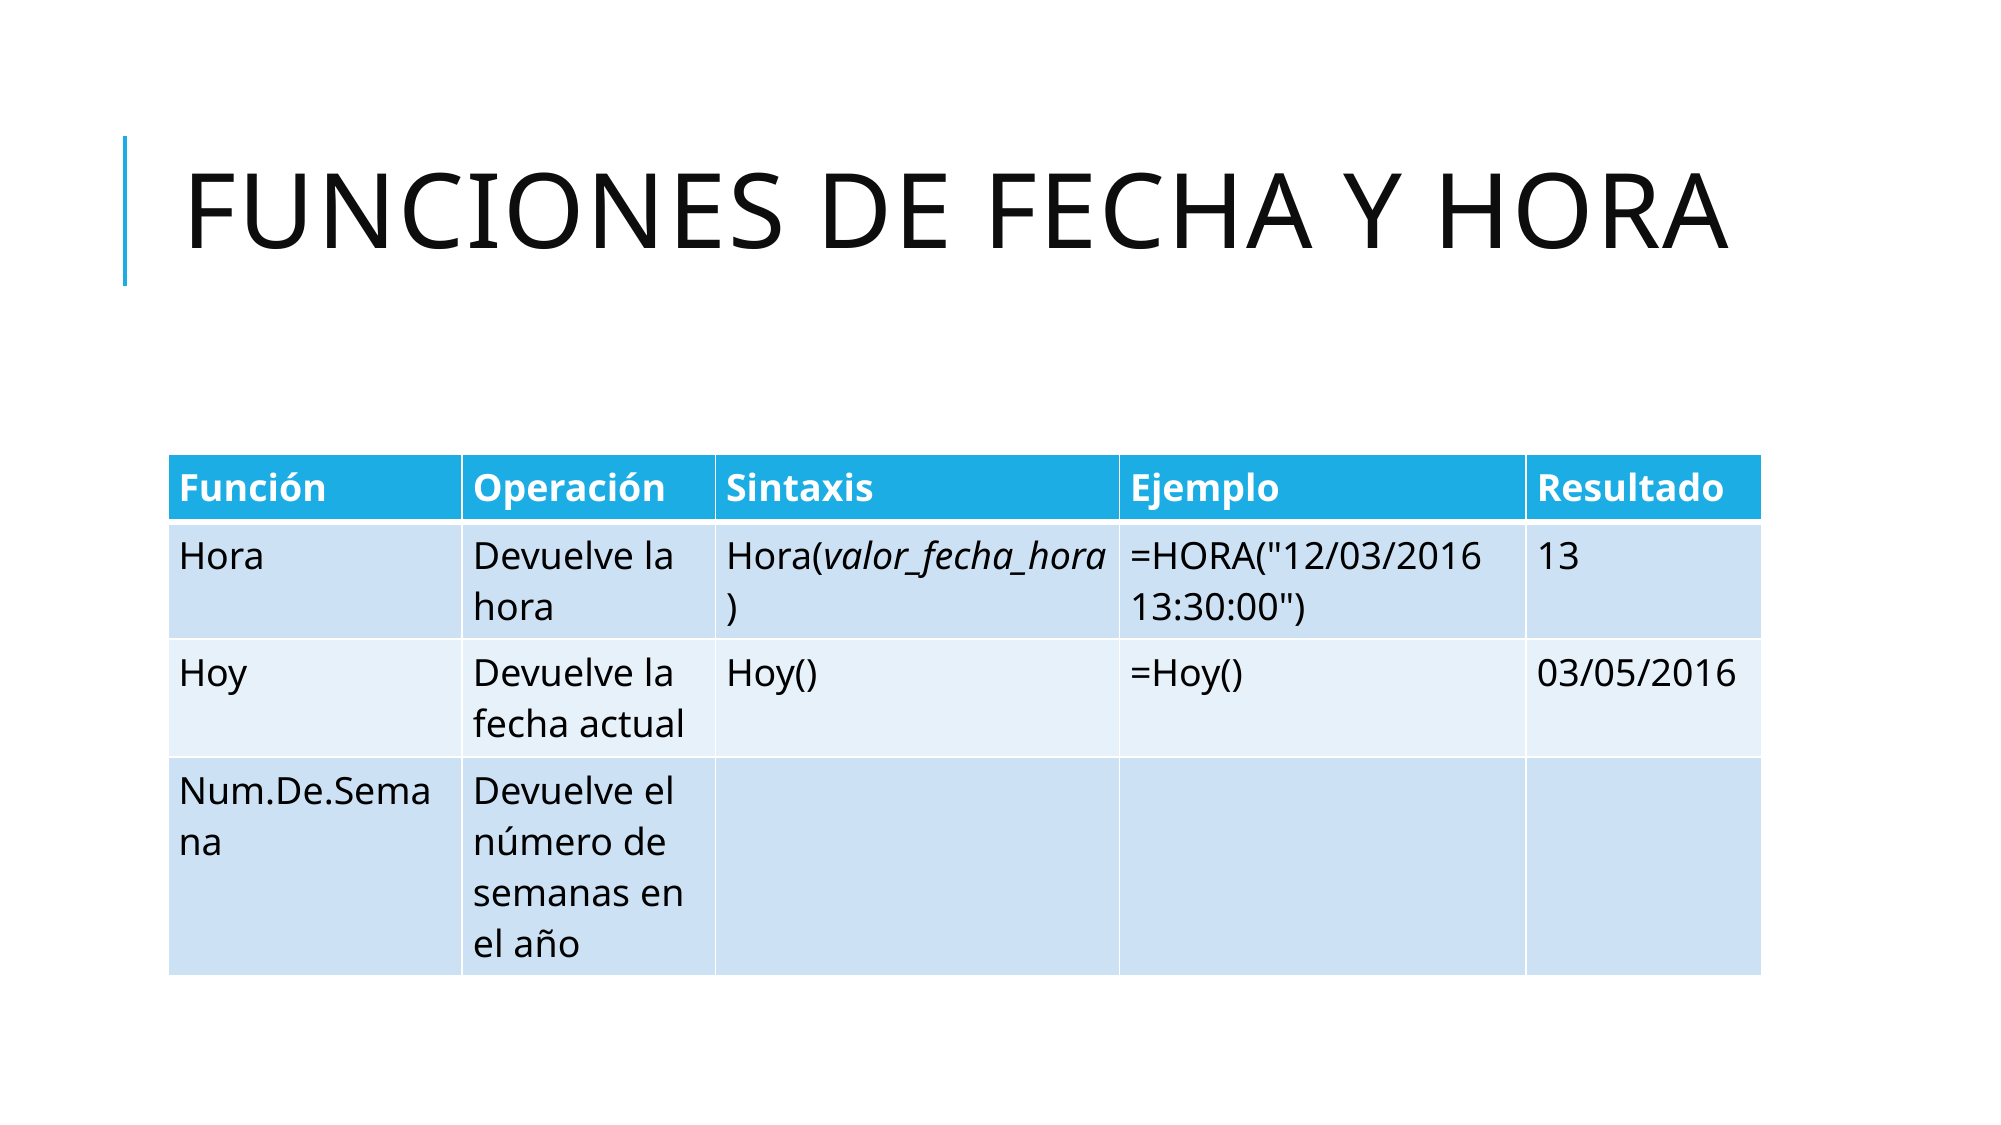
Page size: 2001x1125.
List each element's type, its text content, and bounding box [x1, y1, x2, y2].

table_cell [716, 758, 1119, 975]
table_cell 03/05/2016 [1527, 640, 1761, 756]
table_header Sintaxis [716, 455, 1119, 519]
table_cell Devuelve el número de semanas en el año [463, 758, 715, 975]
table_cell Hora(valor_fecha_hora) [716, 525, 1119, 638]
table_cell 13 [1527, 525, 1761, 638]
table_header Ejemplo [1120, 455, 1525, 519]
table_header Función [169, 455, 461, 519]
table_cell Hoy() [716, 640, 1119, 756]
table_cell Num.De.Semana [169, 758, 461, 975]
table_header Operación [463, 455, 715, 519]
table_cell Devuelve la fecha actual [463, 640, 715, 756]
table_header Resultado [1527, 455, 1761, 519]
table_cell =Hoy() [1120, 640, 1525, 756]
table_cell Devuelve la hora [463, 525, 715, 638]
table_cell [1120, 758, 1525, 975]
table_cell Hora [169, 525, 461, 638]
table_cell [1527, 758, 1761, 975]
title Funciones de fecha y hora [168, 96, 1763, 342]
table_cell =HORA("12/03/2016 13:30:00") [1120, 525, 1525, 638]
table_cell Hoy [169, 640, 461, 756]
